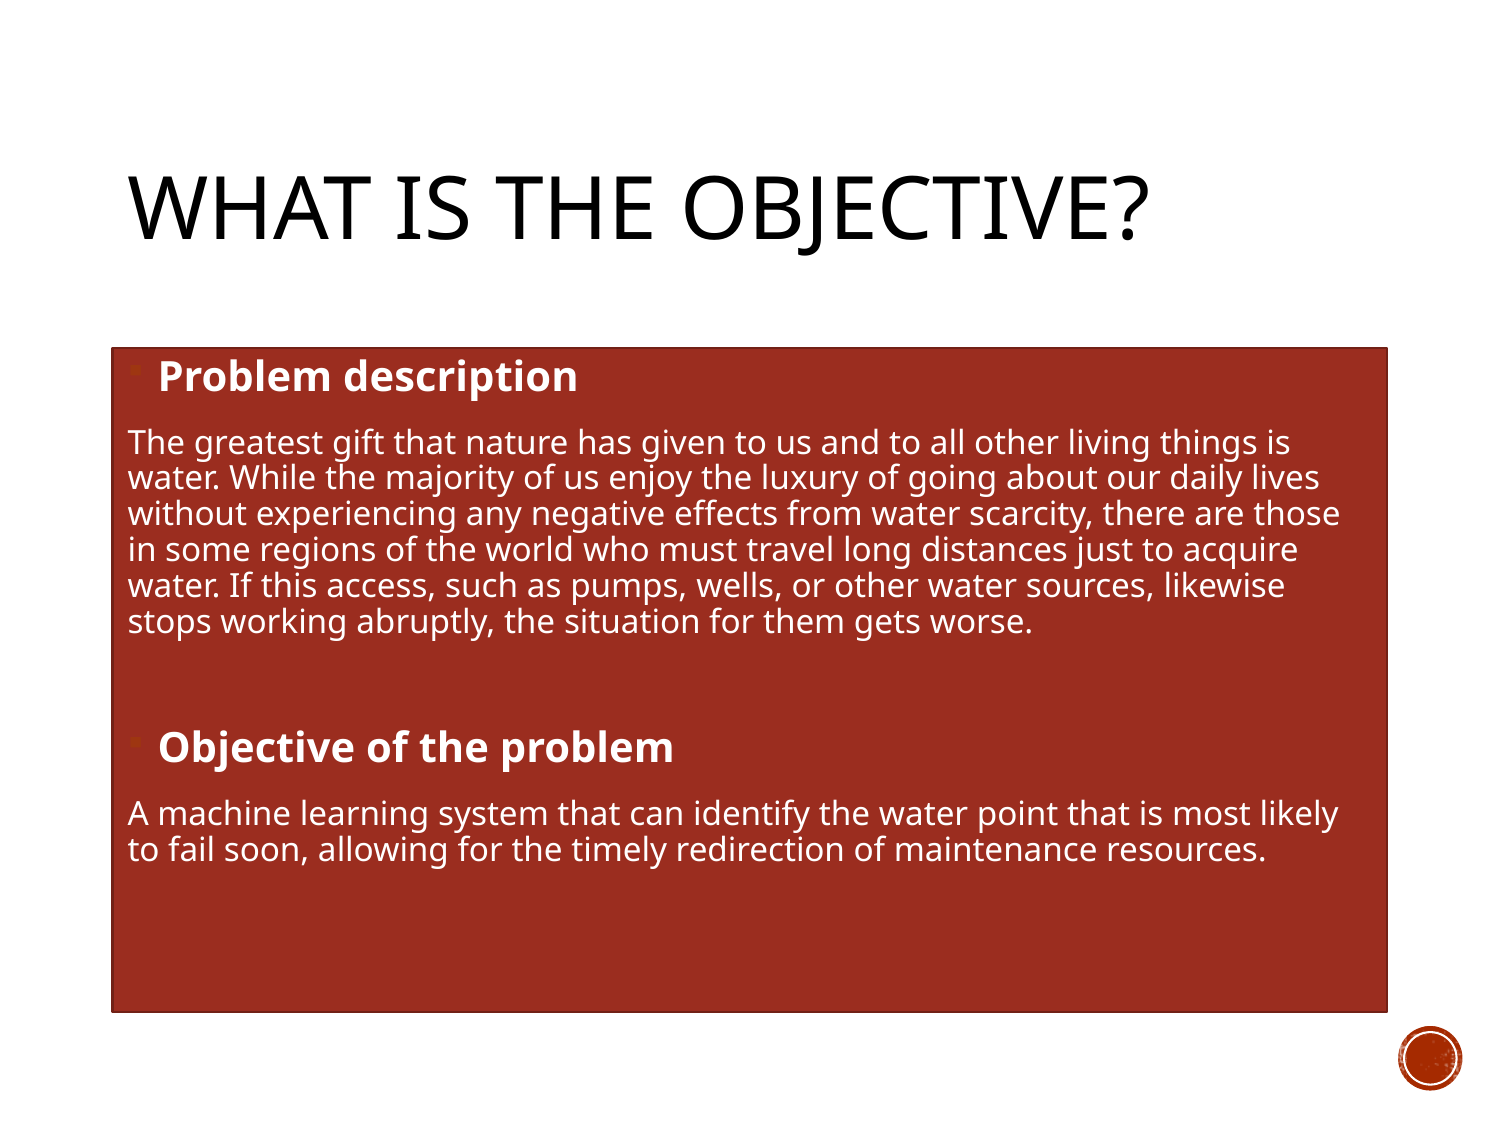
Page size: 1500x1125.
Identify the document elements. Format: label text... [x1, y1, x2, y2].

title What is the objective? [112, 79, 1388, 344]
list Problem description The greatest gift that nature has given to us and to all other living things is water. While the majority of us enjoy the luxury of going about our daily lives without experiencing any negative effects from water scarcity, there are those in some regions of the world who must travel long distances just to acquire water. If this access, such as pumps, wells, or other water sources, likewise stops working abruptly, the situation for them gets worse. Objective of the problem A machine learning system that can identify the water point that is most likely to fail soon, allowing for the timely redirection of maintenance resources. [111, 347, 1388, 1013]
